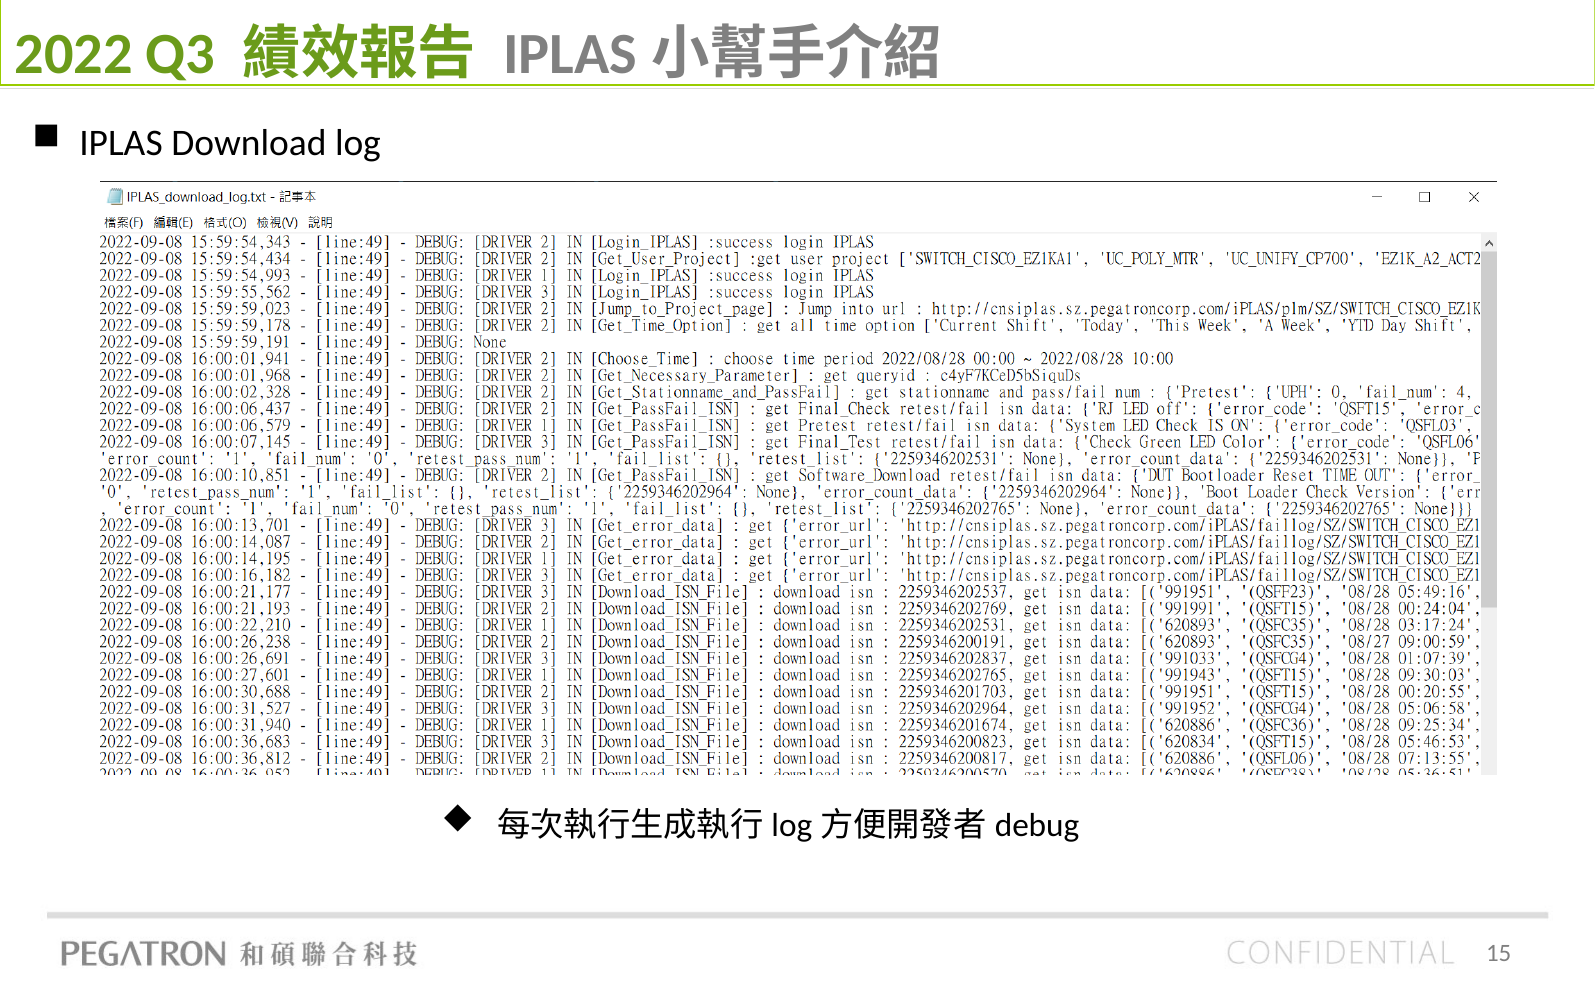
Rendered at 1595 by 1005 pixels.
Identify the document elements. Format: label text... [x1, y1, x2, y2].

list IPLAS Download log [17, 110, 609, 182]
picture [0, 89, 1595, 1005]
slide_number 15 [1154, 929, 1527, 983]
text_box 每次執行生成執行log方便開發者debug [426, 795, 1171, 851]
text_box 2022 Q3 績效報告 IPLAS小幫手介紹 [0, 0, 1595, 86]
